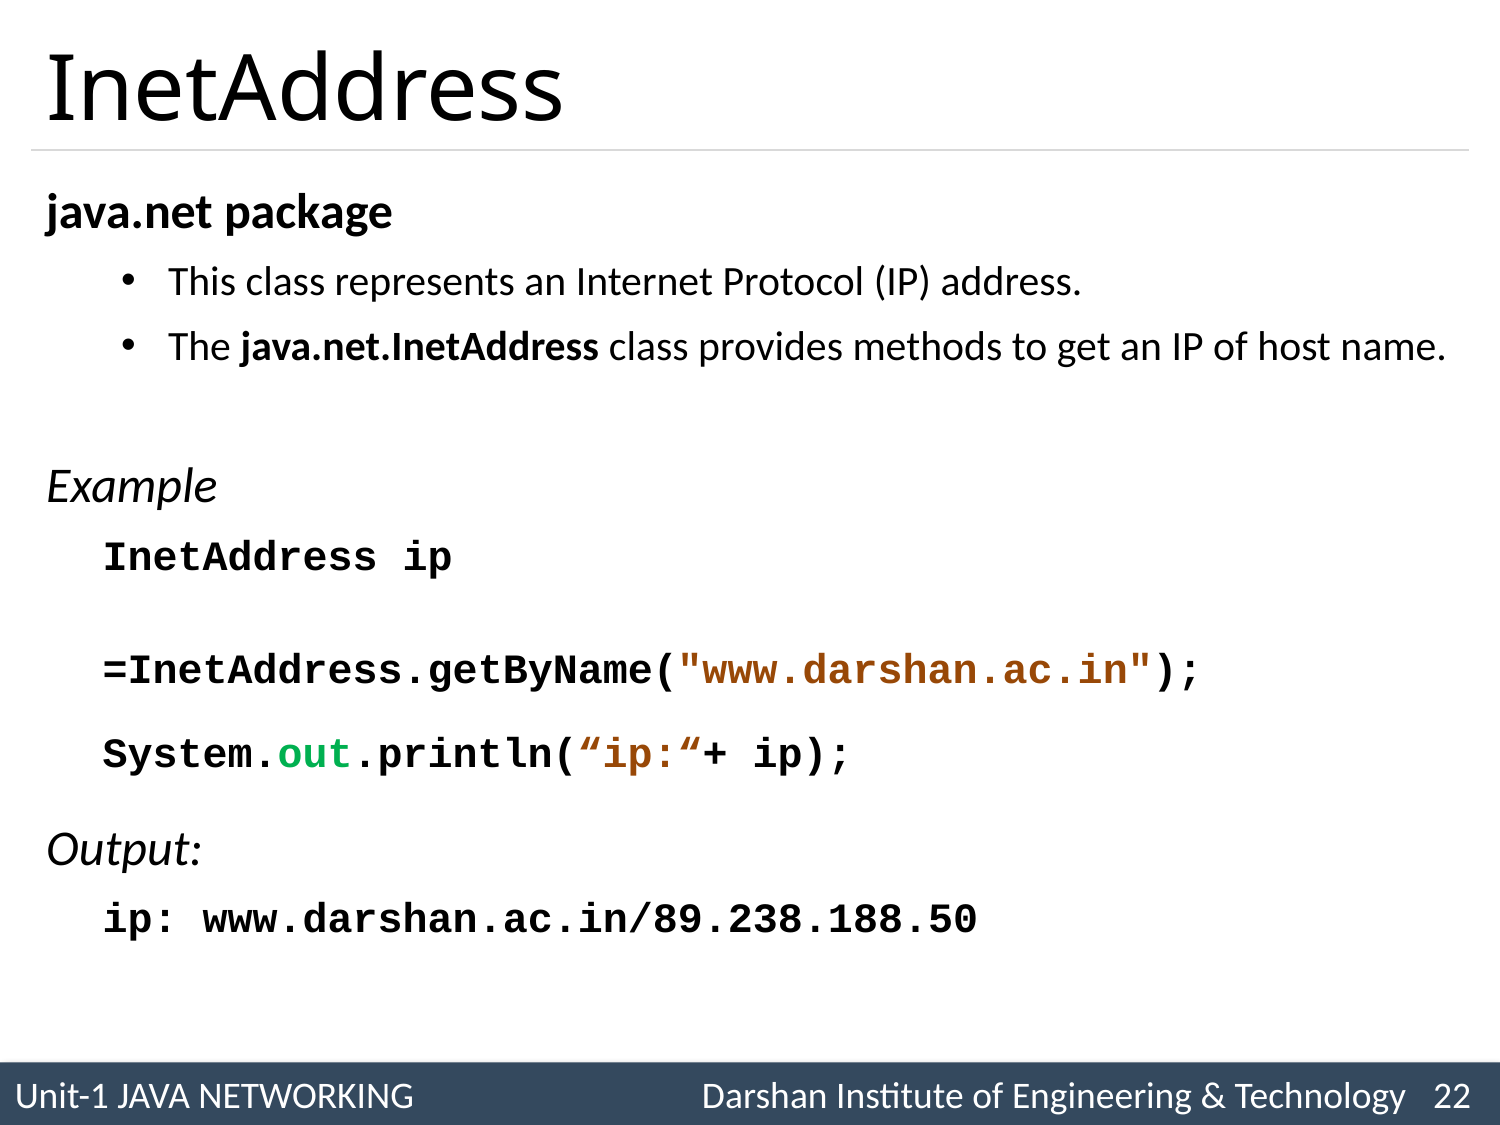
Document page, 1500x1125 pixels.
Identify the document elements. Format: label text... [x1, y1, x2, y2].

list java.net package This class represents an Internet Protocol (IP) address. The java.net.InetAddress class provides methods to get an IP of host name. Example InetAddress ip =InetAddress.getByName("www.darshan.ac.in"); System.out.println(“ip:“+ ip); Output: ip: www.darshan.ac.in/89.238.188.50 [31, 162, 1469, 1038]
title InetAddress [31, 17, 1469, 150]
